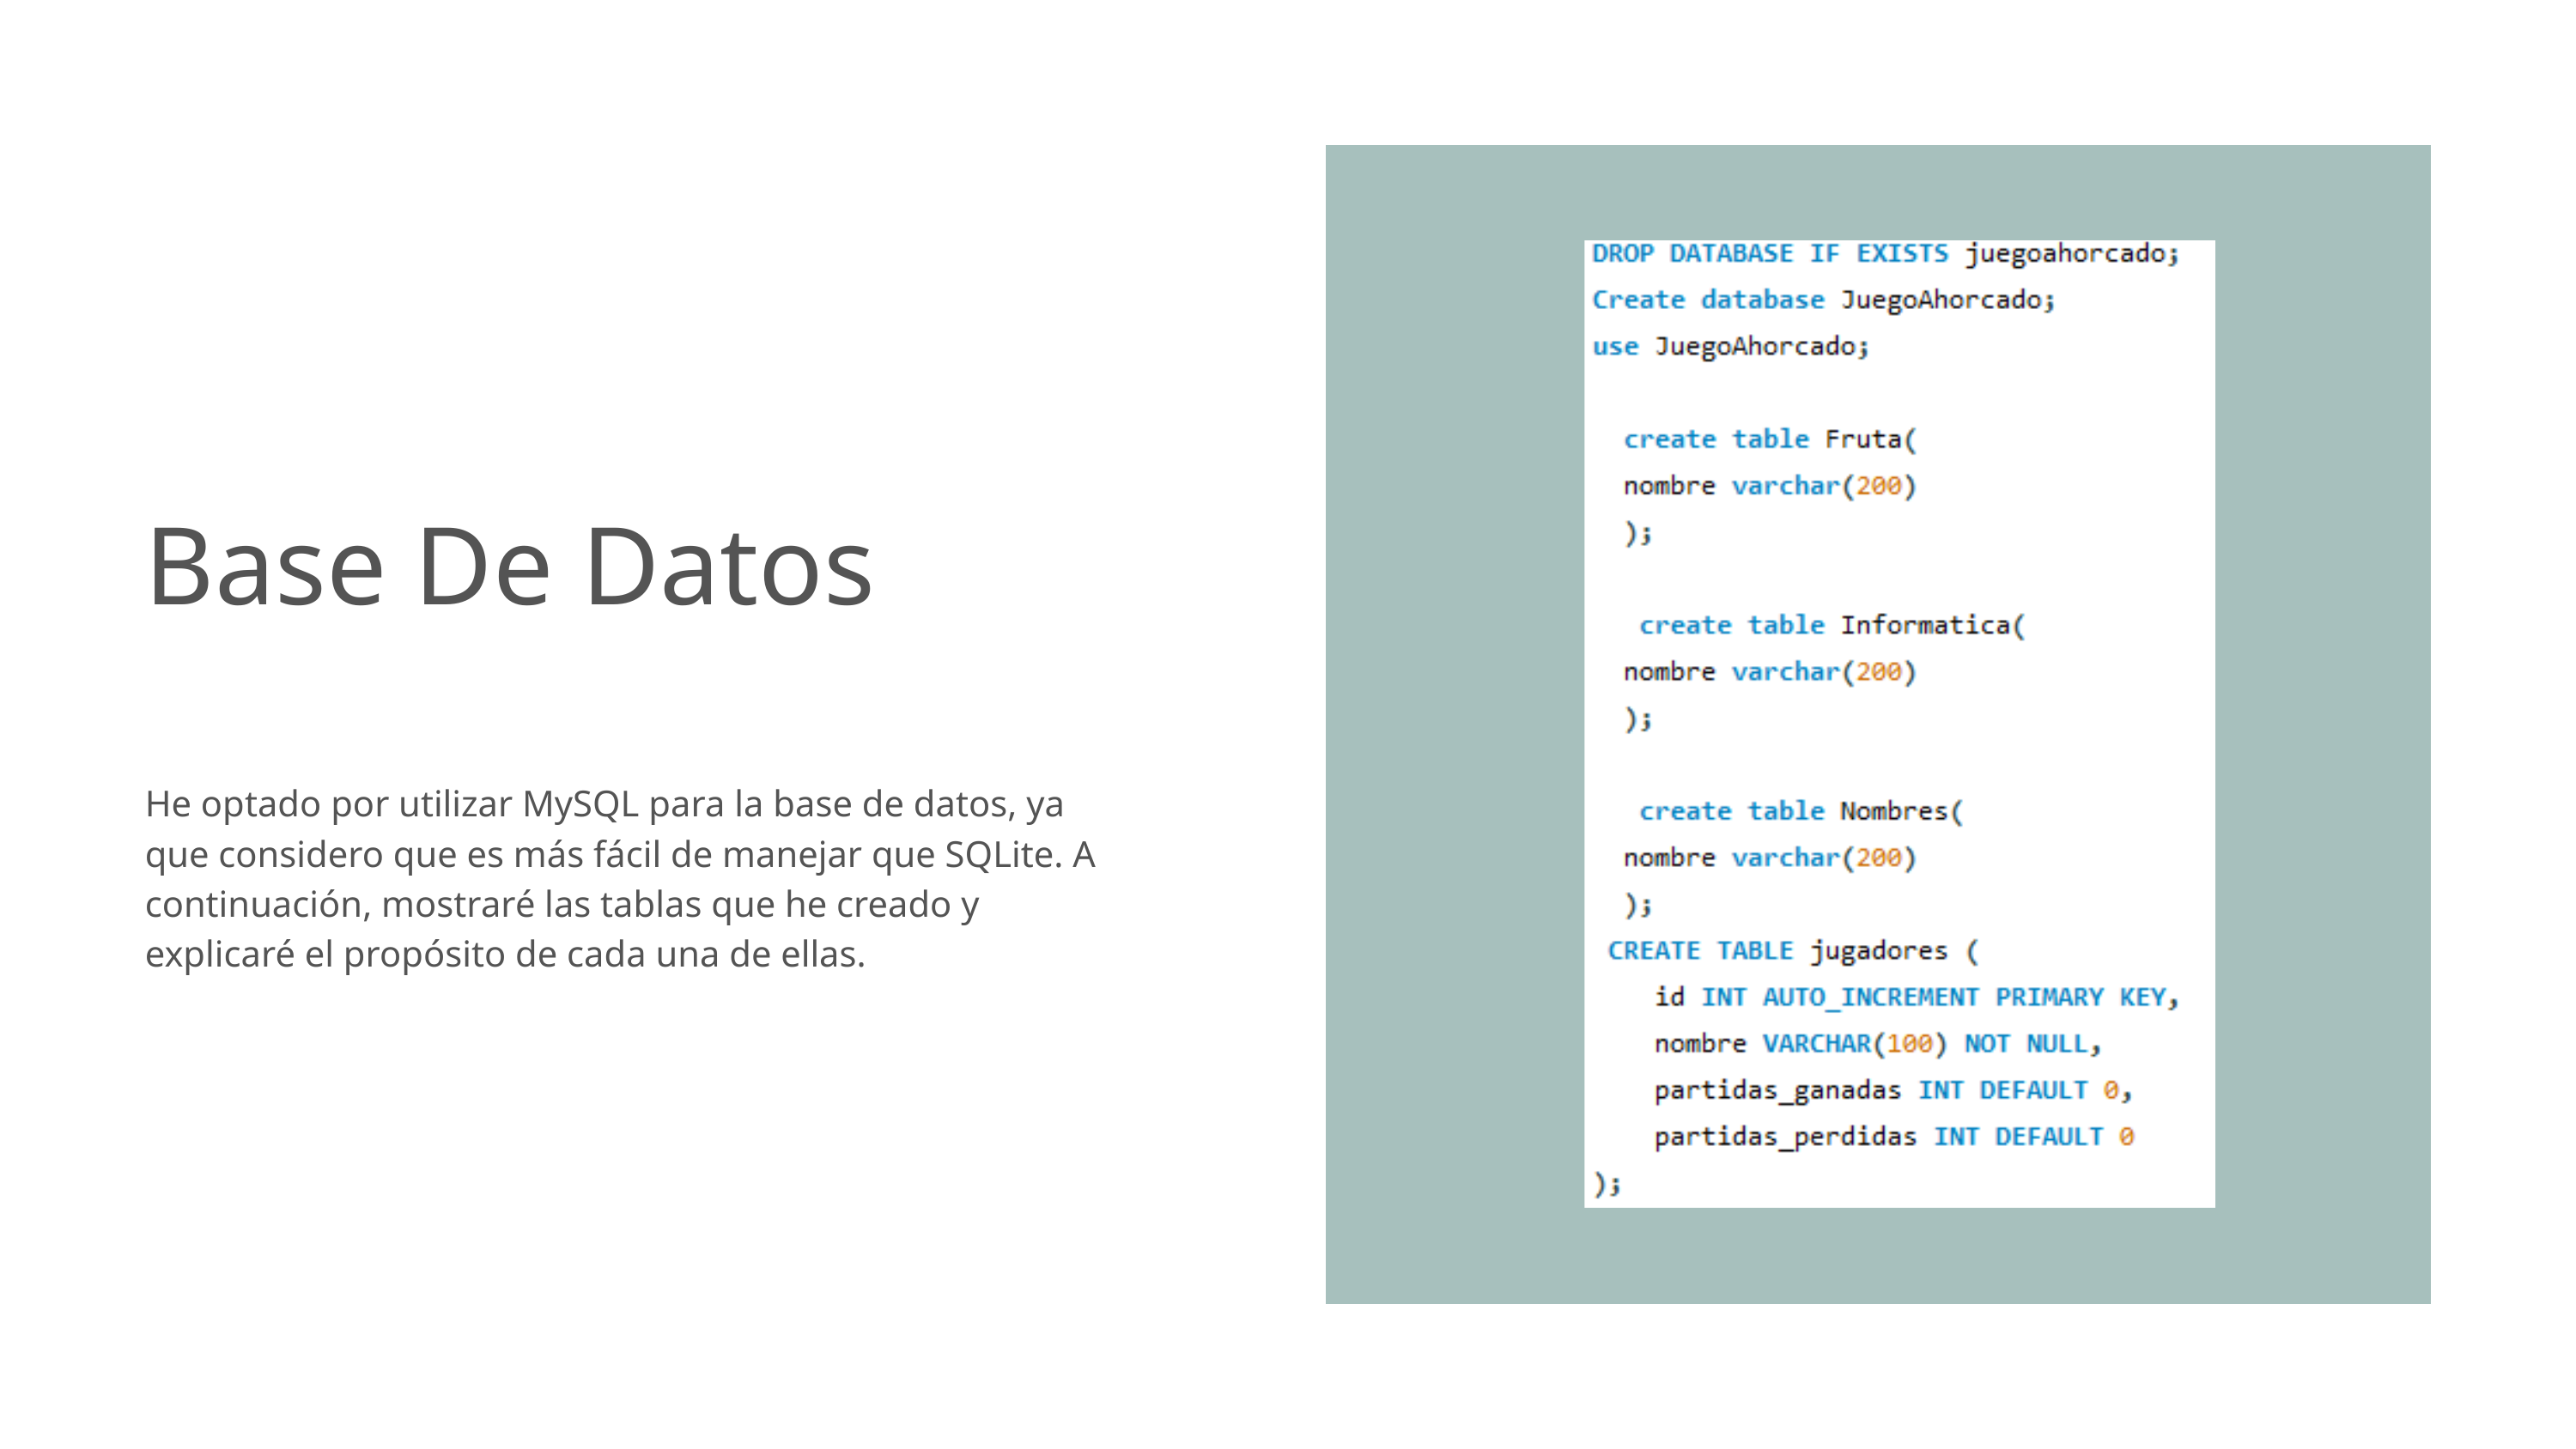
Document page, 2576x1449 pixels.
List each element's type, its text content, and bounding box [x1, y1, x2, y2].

text_box Base De Datos [144, 519, 1127, 627]
text_box He optado por utilizar MySQL para la base de datos, ya que considero que es más fácil de manejar que SQLite. A continuación, mostraré las tablas que he creado y explicaré el propósito de cada una de ellas. [144, 773, 1127, 1025]
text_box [1325, 144, 2432, 1304]
